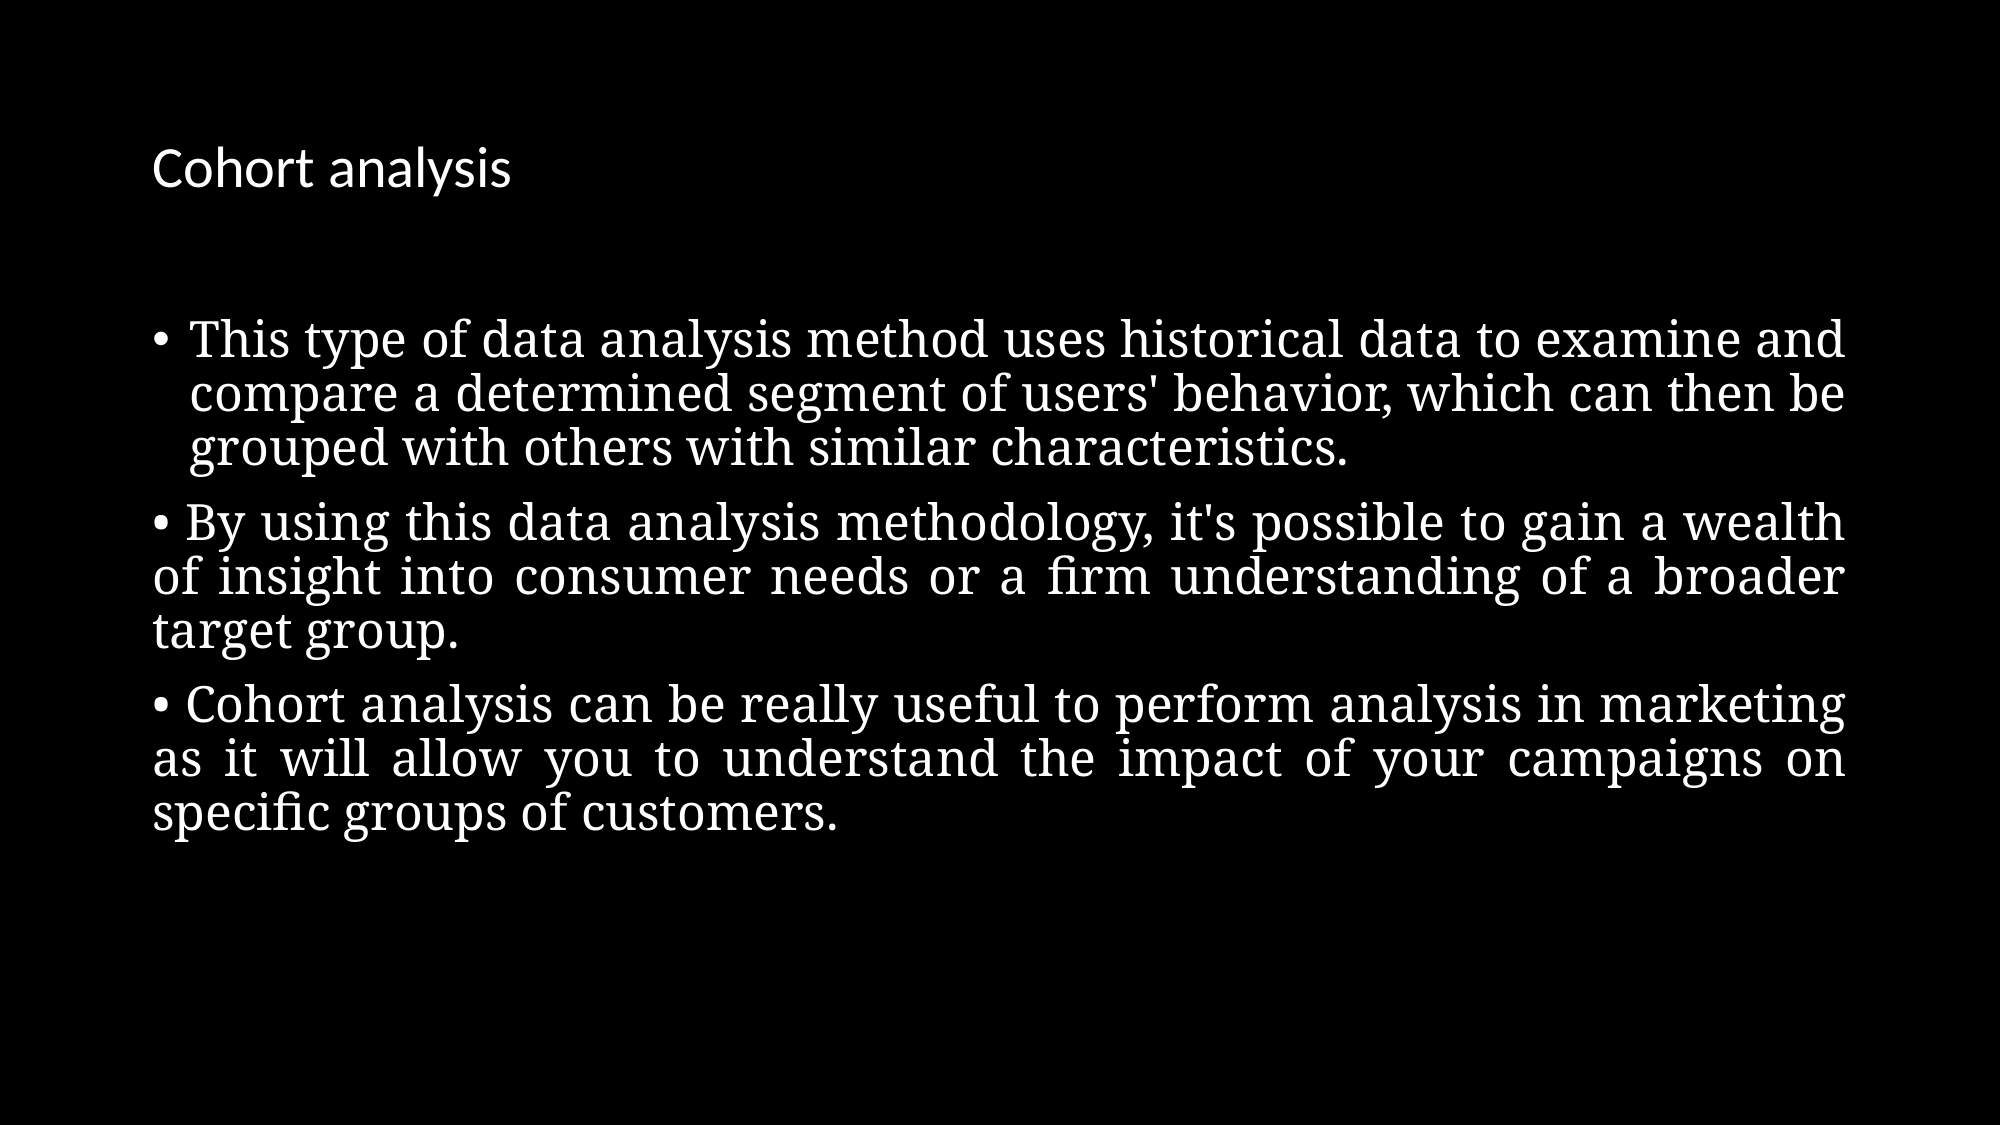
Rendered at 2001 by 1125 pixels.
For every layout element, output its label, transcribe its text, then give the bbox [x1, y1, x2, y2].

list This type of data analysis method uses historical data to examine and compare a determined segment of users' behavior, which can then be grouped with others with similar characteristics. • By using this data analysis methodology, it's possible to gain a wealth of insight into consumer needs or a firm understanding of a broader target group. • Cohort analysis can be really useful to perform analysis in marketing as it will allow you to understand the impact of your campaigns on specific groups of customers. [137, 216, 1863, 1014]
title Cohort analysis [137, 59, 1863, 216]
